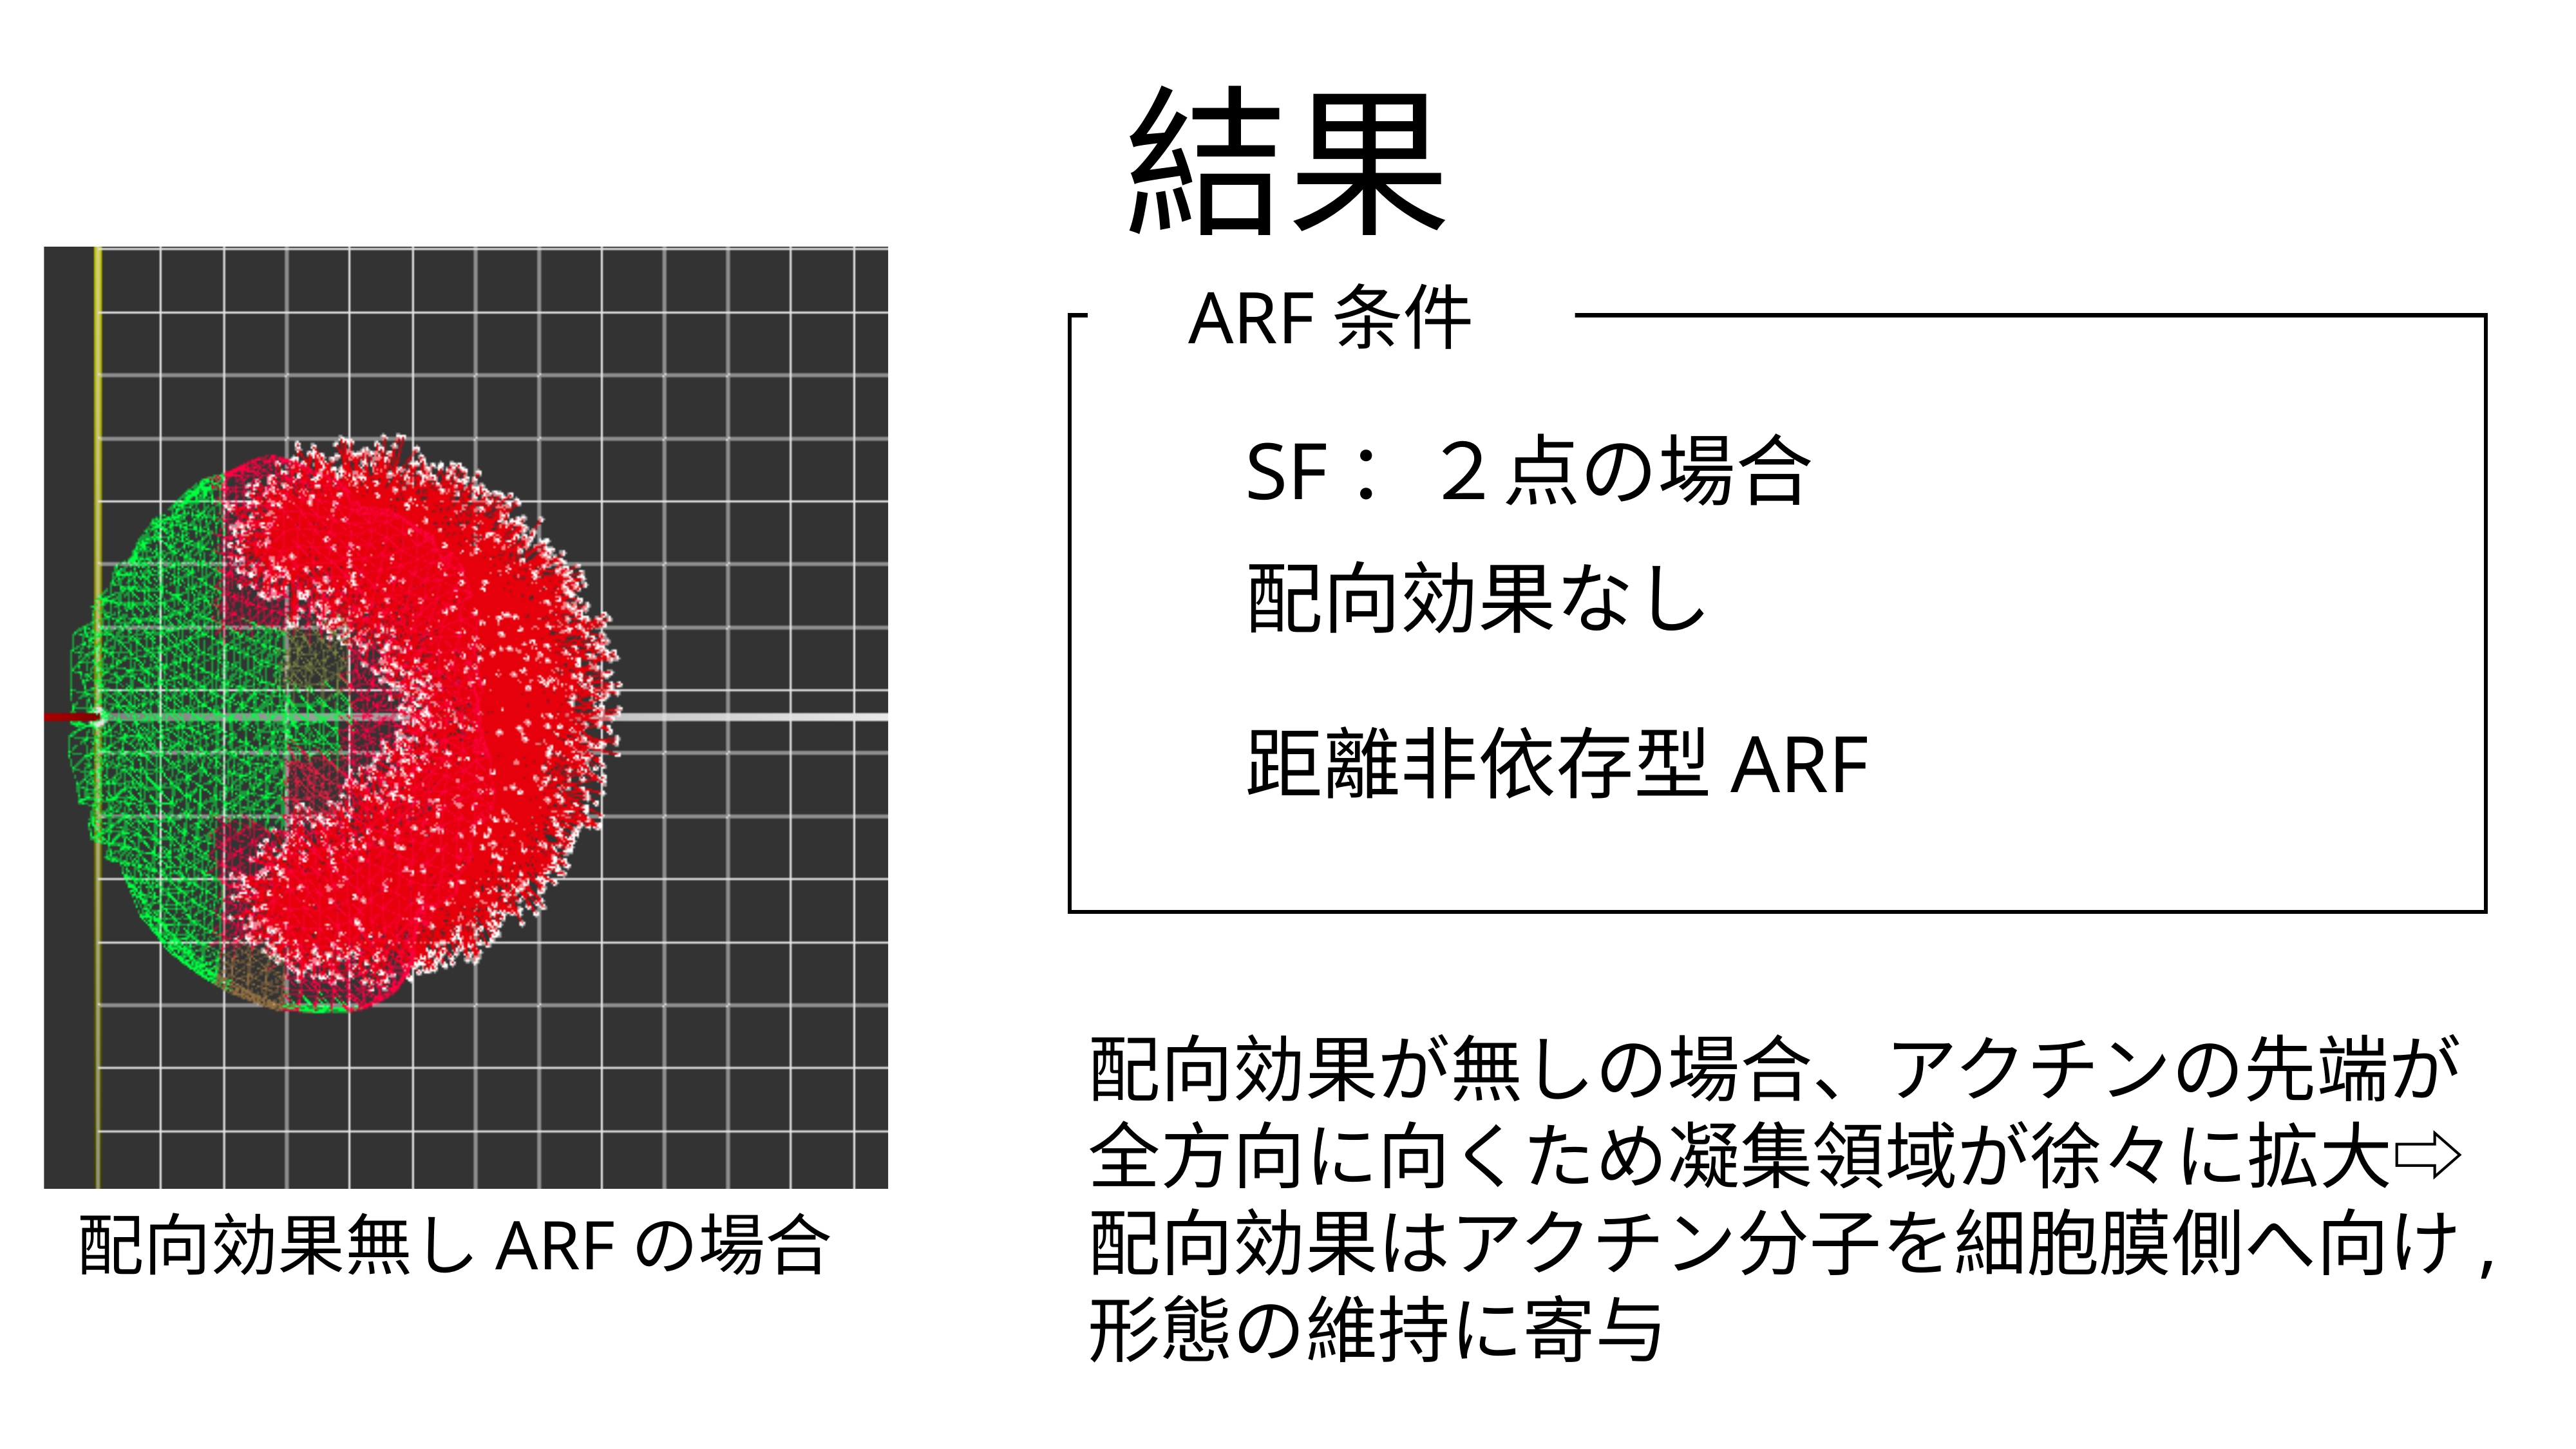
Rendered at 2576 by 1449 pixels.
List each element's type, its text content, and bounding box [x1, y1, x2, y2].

text_box 配向効果が無しの場合、アクチンの先端が全方向に向くため凝集領域が徐々に拡大⇨ 配向効果はアクチン分子を細胞膜側へ向け, 形態の維持に寄与 [1083, 1018, 2519, 1377]
title 結果 [178, 37, 2398, 279]
text_box 配向効果無しARFの場合 [32, 1197, 877, 1289]
picture [44, 247, 889, 1189]
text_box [1069, 234, 2486, 913]
